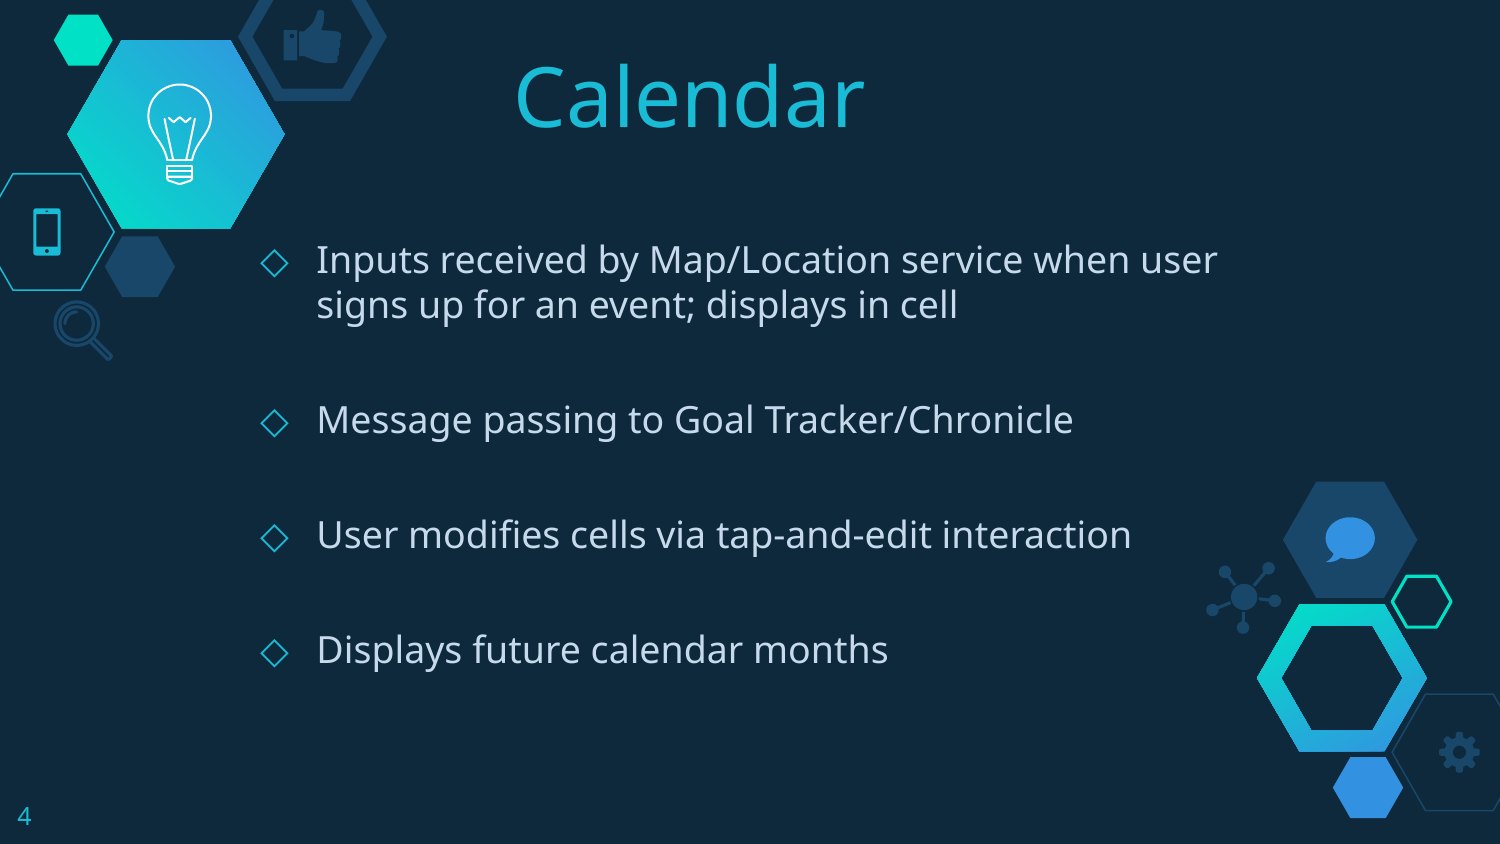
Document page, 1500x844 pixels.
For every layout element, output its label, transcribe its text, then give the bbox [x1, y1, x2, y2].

slide_number 4 [2, 785, 93, 844]
list Inputs received by Map/Location service when user signs up for an event; displays in cell Message passing to Goal Tracker/Chronicle User modifies cells via tap-and-edit interaction Displays future calendar months [226, 221, 1274, 769]
title Calendar [284, 52, 1096, 159]
